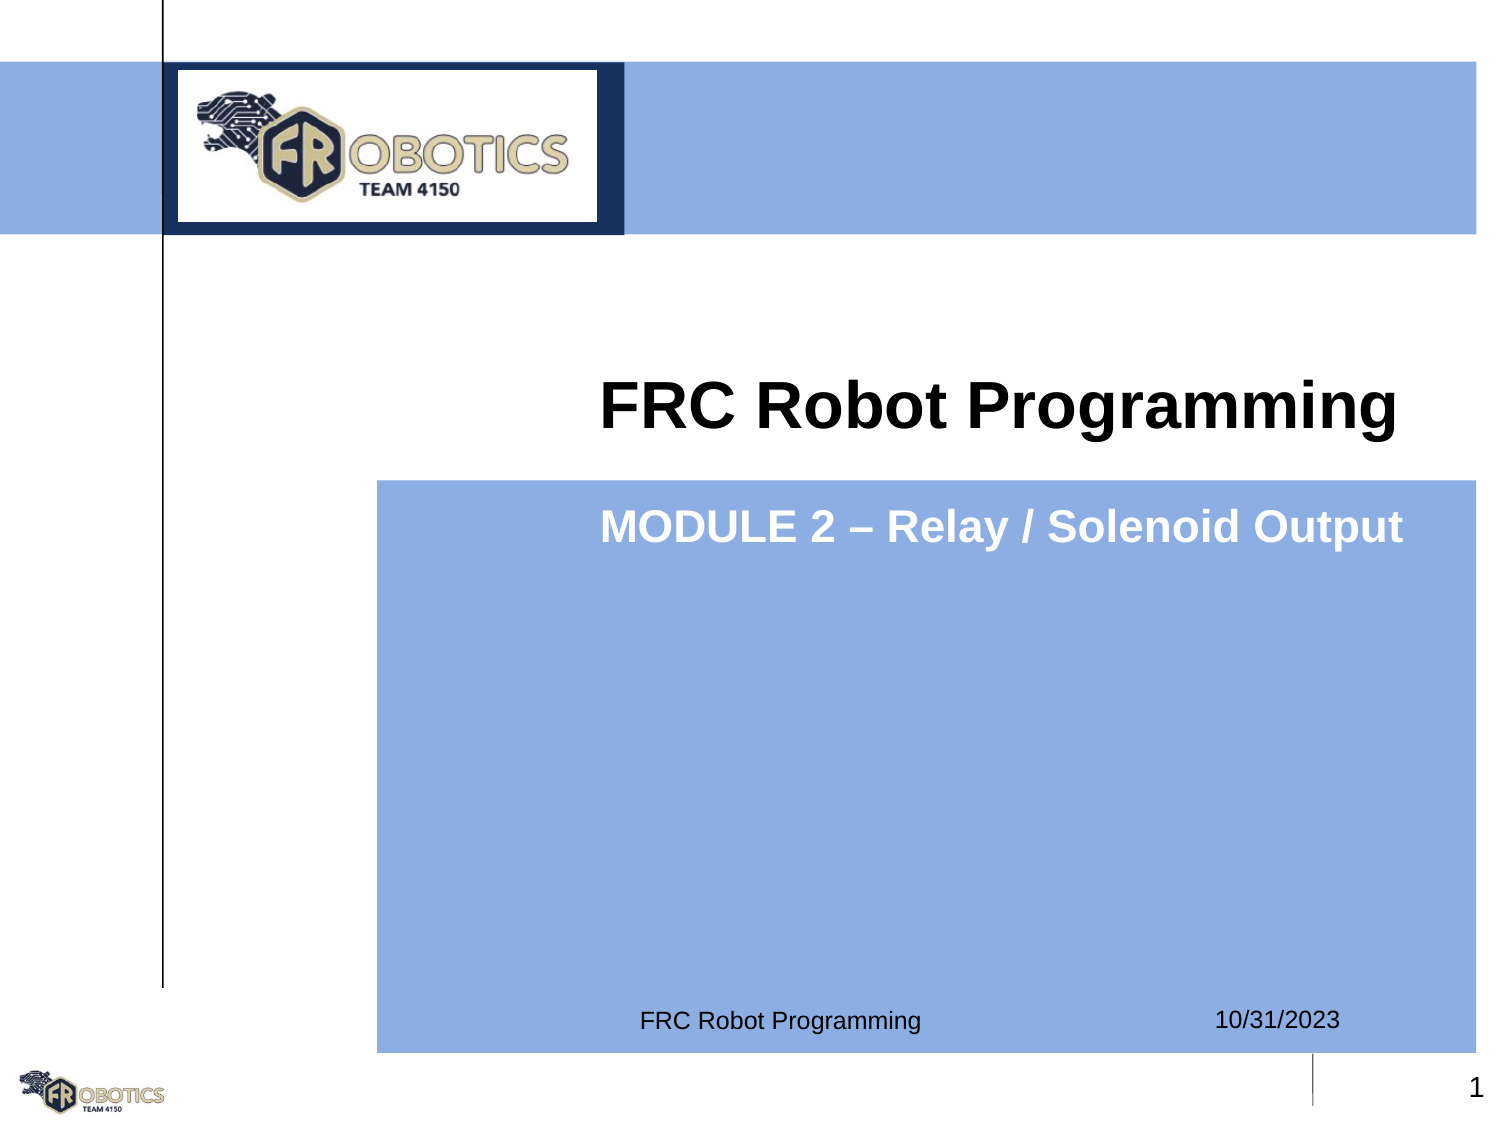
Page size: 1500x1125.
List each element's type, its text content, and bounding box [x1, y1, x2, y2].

subtitle MODULE 2 – Relay / Solenoid Output [562, 496, 1473, 611]
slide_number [1200, 999, 1462, 1037]
slide_number <number> [1362, 1072, 1500, 1100]
picture [12, 1062, 175, 1122]
picture [178, 70, 597, 222]
footer FRC Robot Programming [387, 999, 1175, 1040]
title FRC Robot Programming [562, 346, 1473, 442]
